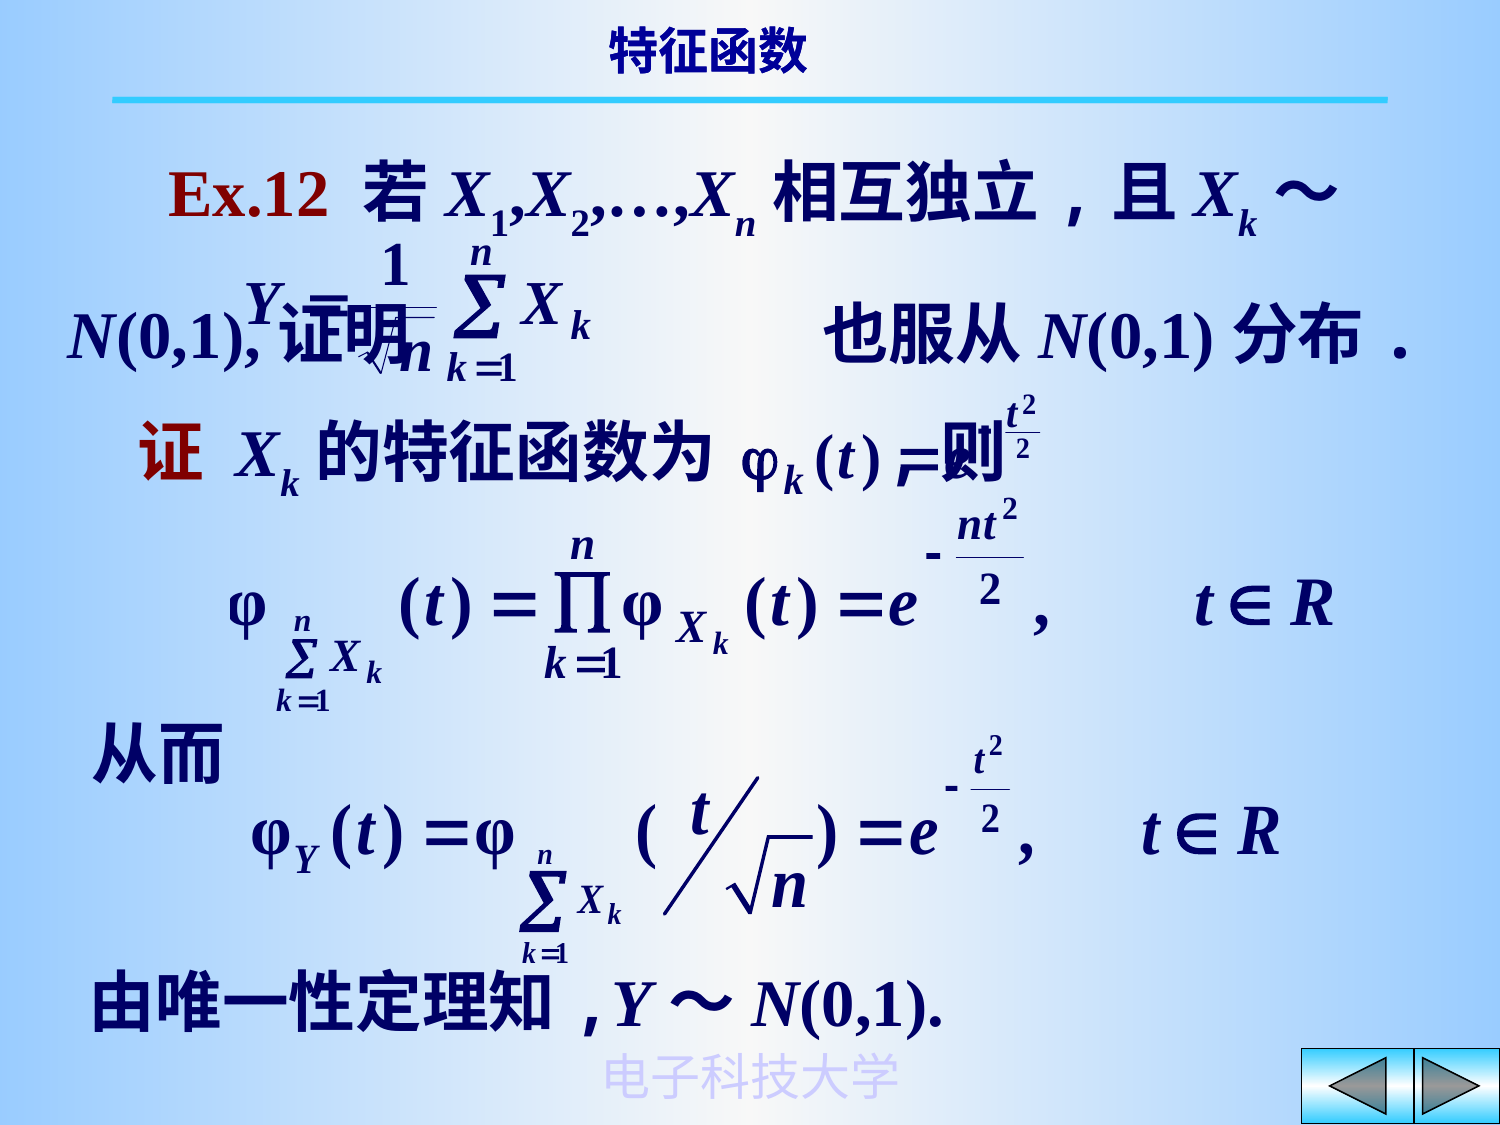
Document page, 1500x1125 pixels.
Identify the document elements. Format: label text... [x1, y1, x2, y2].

text_box 由唯一性定理知,Y～N(0,1). [73, 952, 959, 1047]
footer 电子科技大学 [512, 1037, 988, 1113]
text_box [241, 715, 1294, 977]
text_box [76, 385, 1440, 499]
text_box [52, 85, 1441, 386]
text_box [229, 488, 1340, 717]
text_box 从而 [77, 704, 236, 800]
